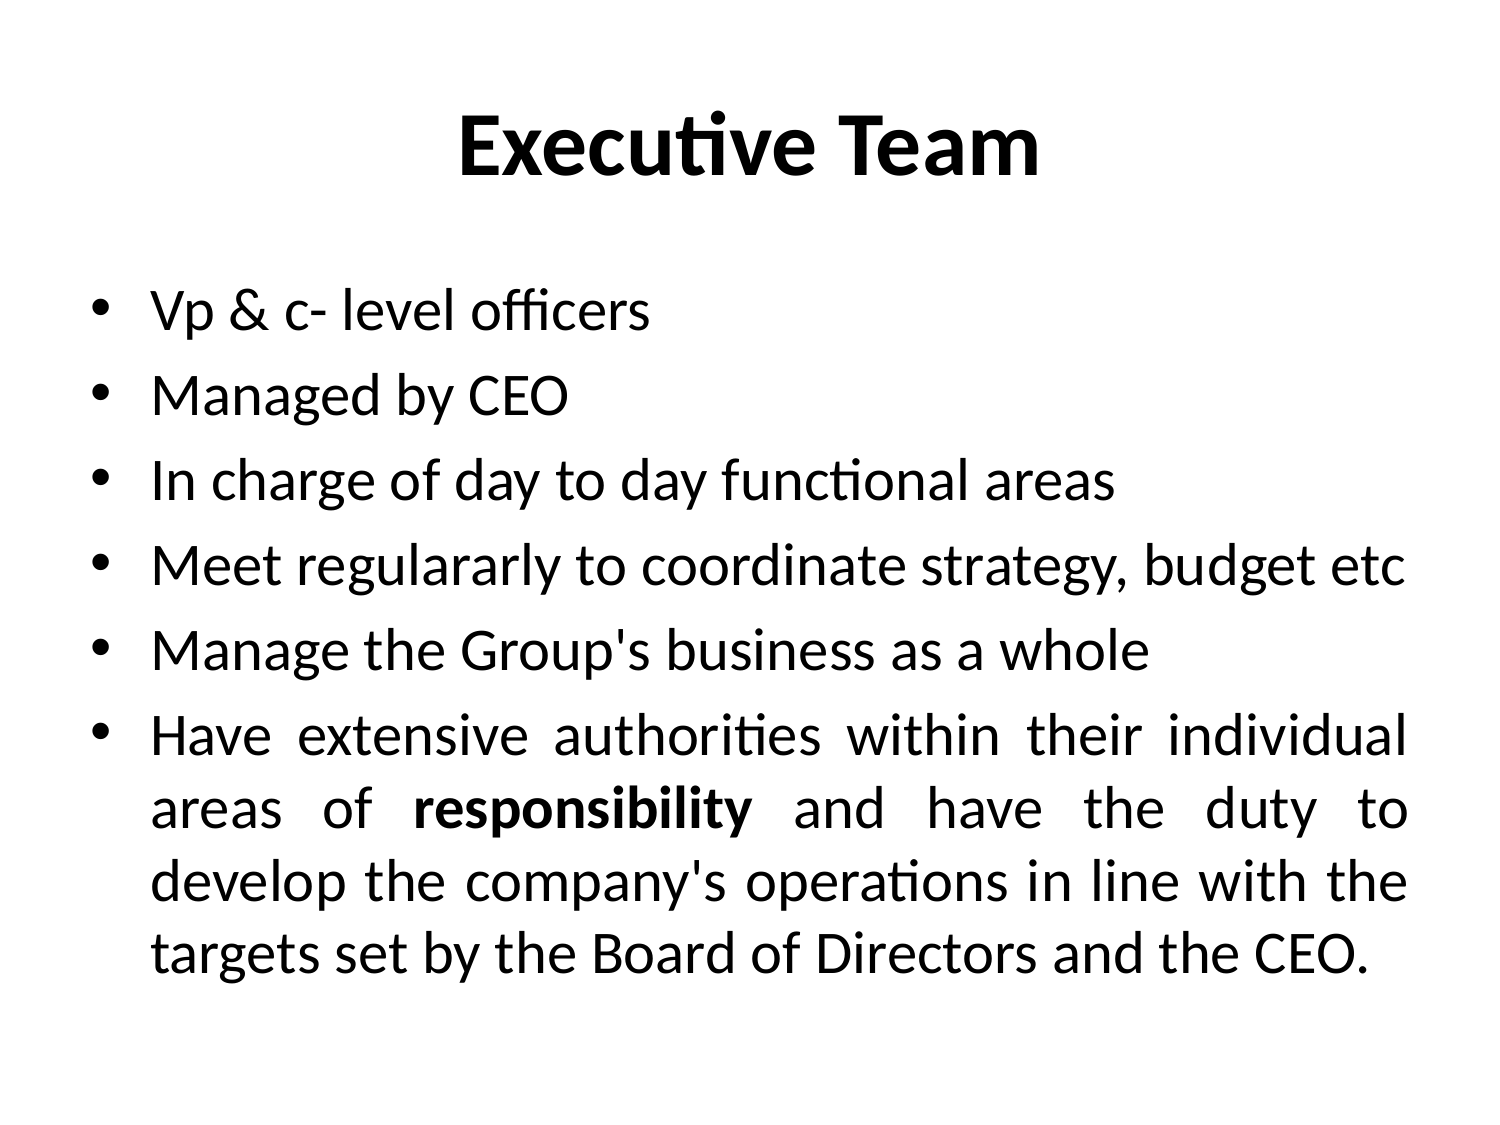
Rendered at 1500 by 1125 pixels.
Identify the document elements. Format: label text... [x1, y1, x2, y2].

title Executive Team [75, 45, 1425, 233]
list Vp & c- level officers Managed by CEO In charge of day to day functional areas Meet regulararly to coordinate strategy, budget etc Manage the Group's business as a whole Have extensive authorities within their individual areas of responsibility and have the duty to develop the company's operations in line with the targets set by the Board of Directors and the CEO. [75, 262, 1425, 1005]
